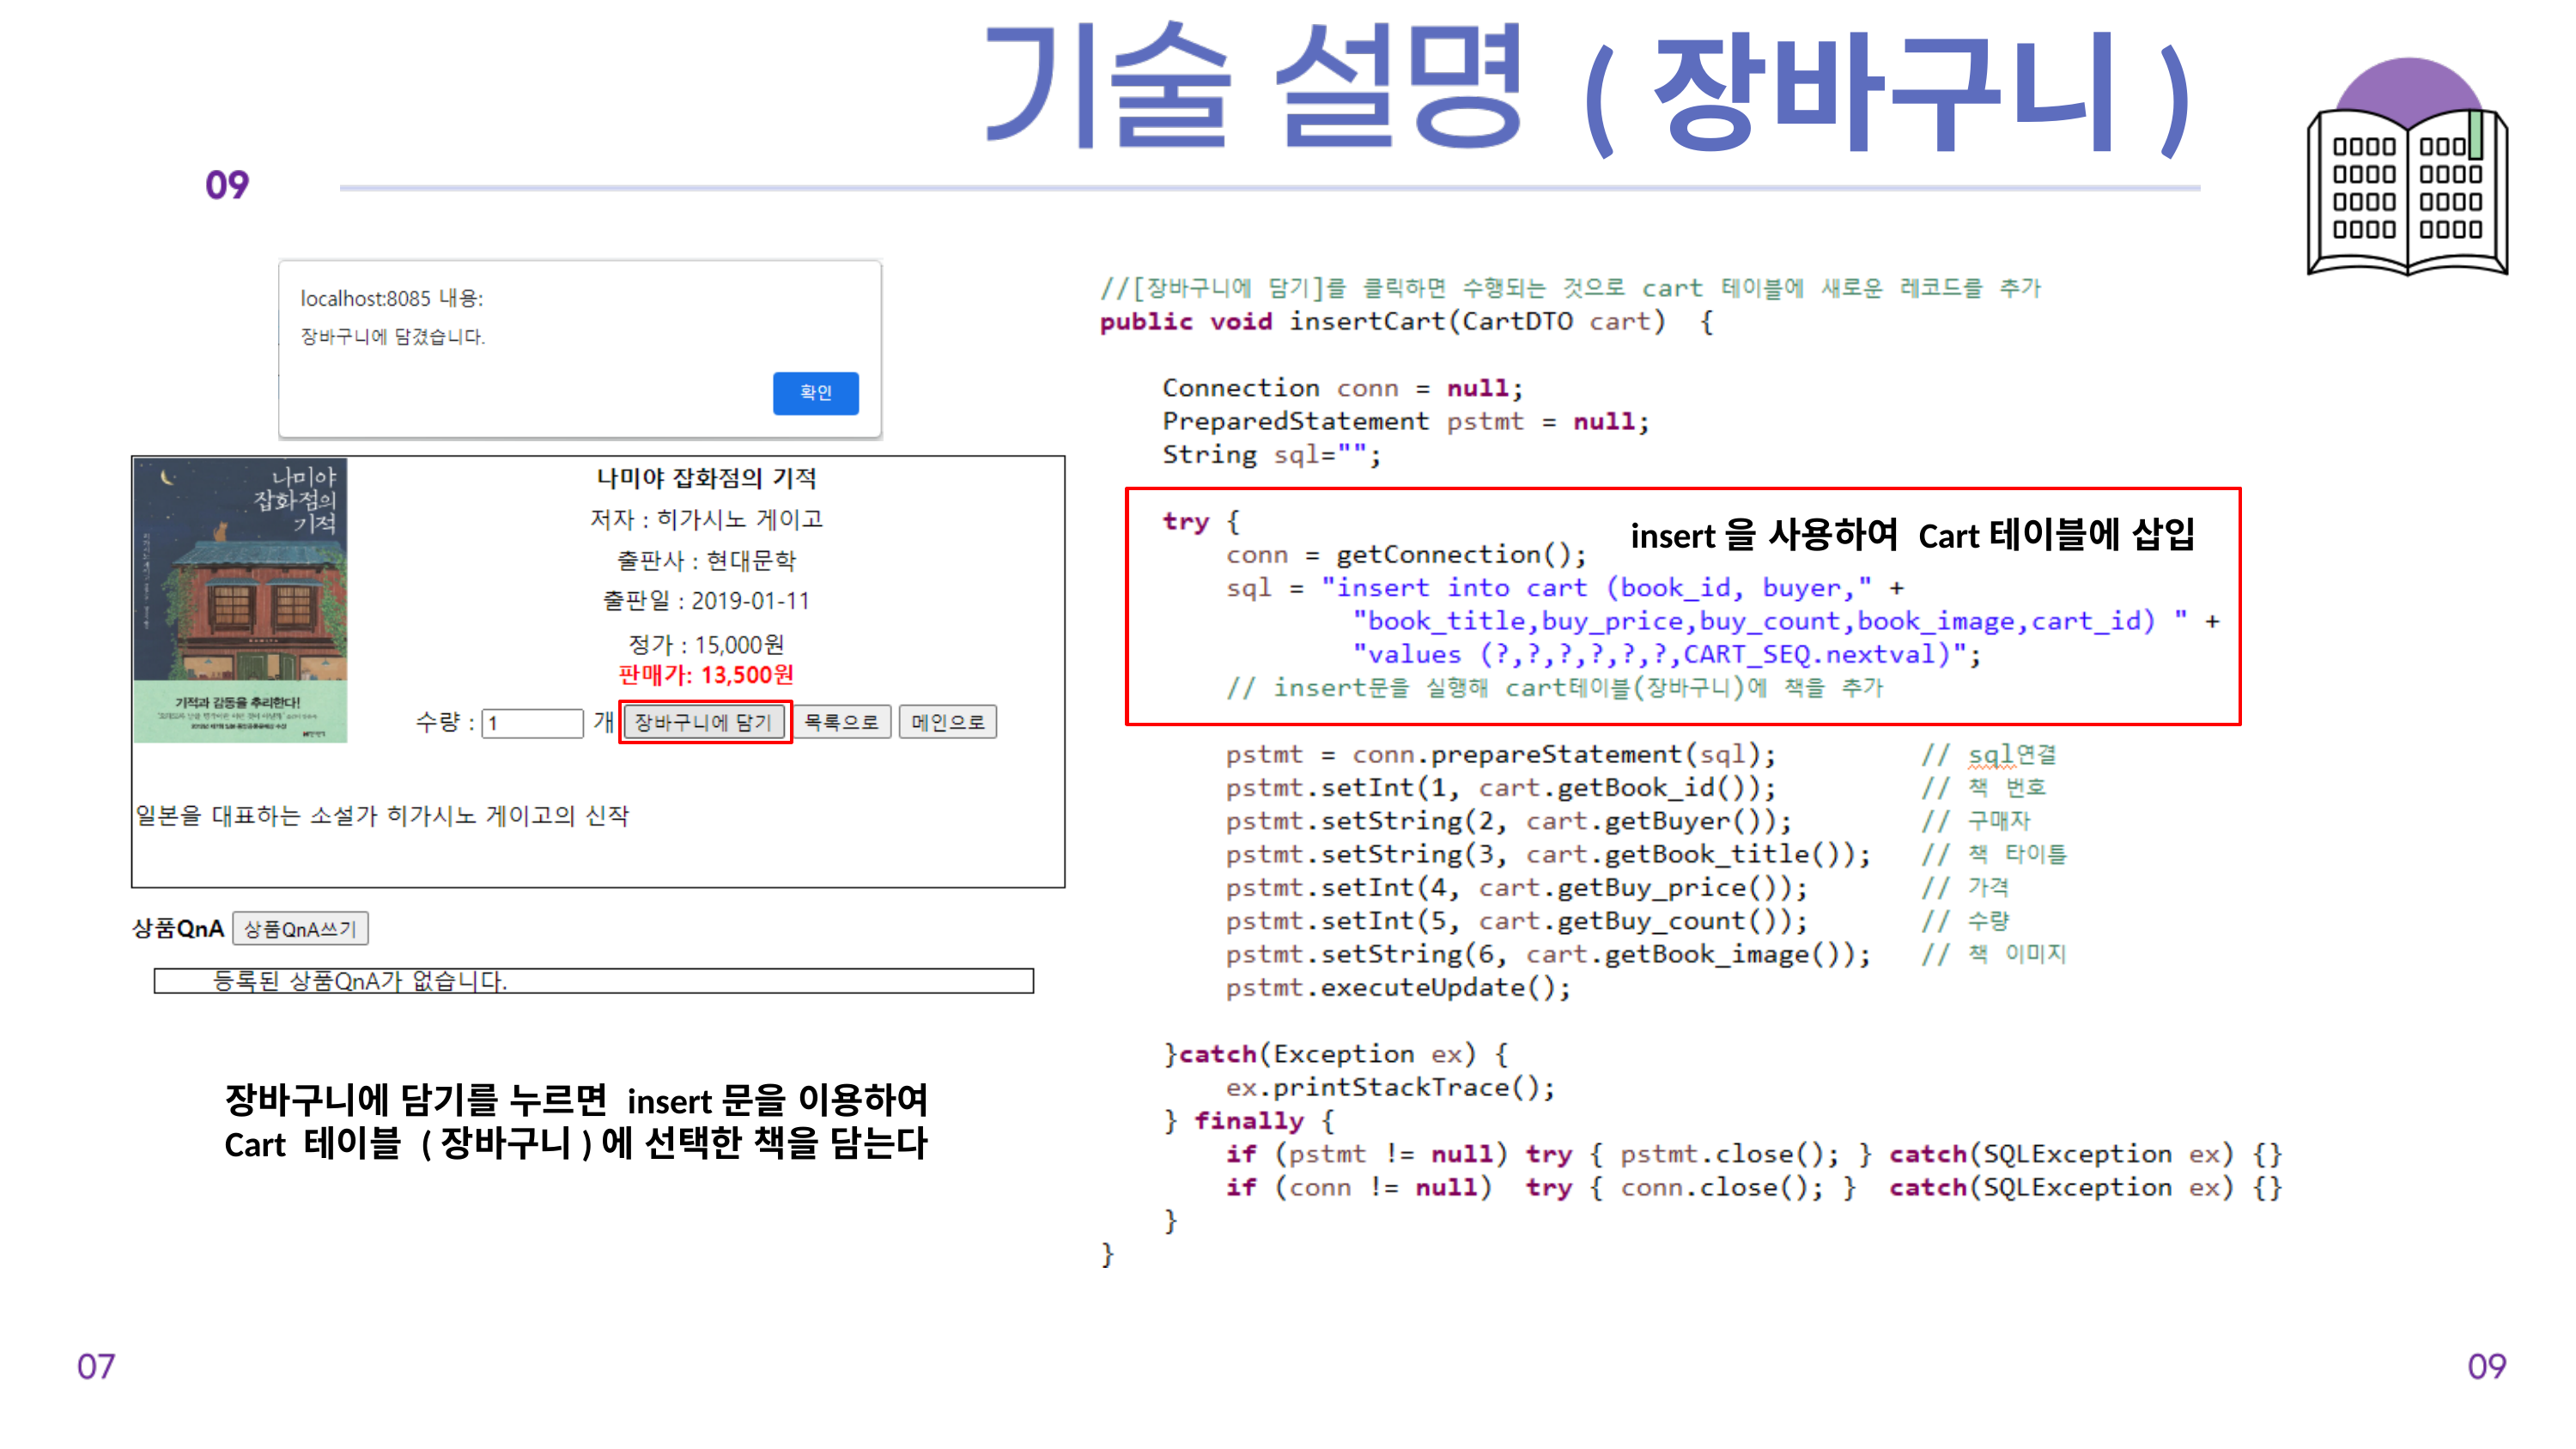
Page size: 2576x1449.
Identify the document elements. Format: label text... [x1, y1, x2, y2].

text_box 장바구니에 담기를 누르면 insert문을 이용하여 Cart 테이블 (장바구니)에 선택한 책을 담는다 [212, 1071, 986, 1171]
picture [277, 258, 884, 441]
picture [2464, 1346, 2523, 1403]
picture [853, 0, 1586, 216]
text_box (장바구니) [1589, 5, 2236, 173]
picture [72, 1346, 131, 1403]
picture [1096, 265, 2289, 1269]
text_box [1589, 180, 2202, 197]
picture [199, 160, 265, 228]
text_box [2240, 0, 2576, 336]
picture [126, 450, 1072, 999]
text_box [340, 180, 848, 197]
